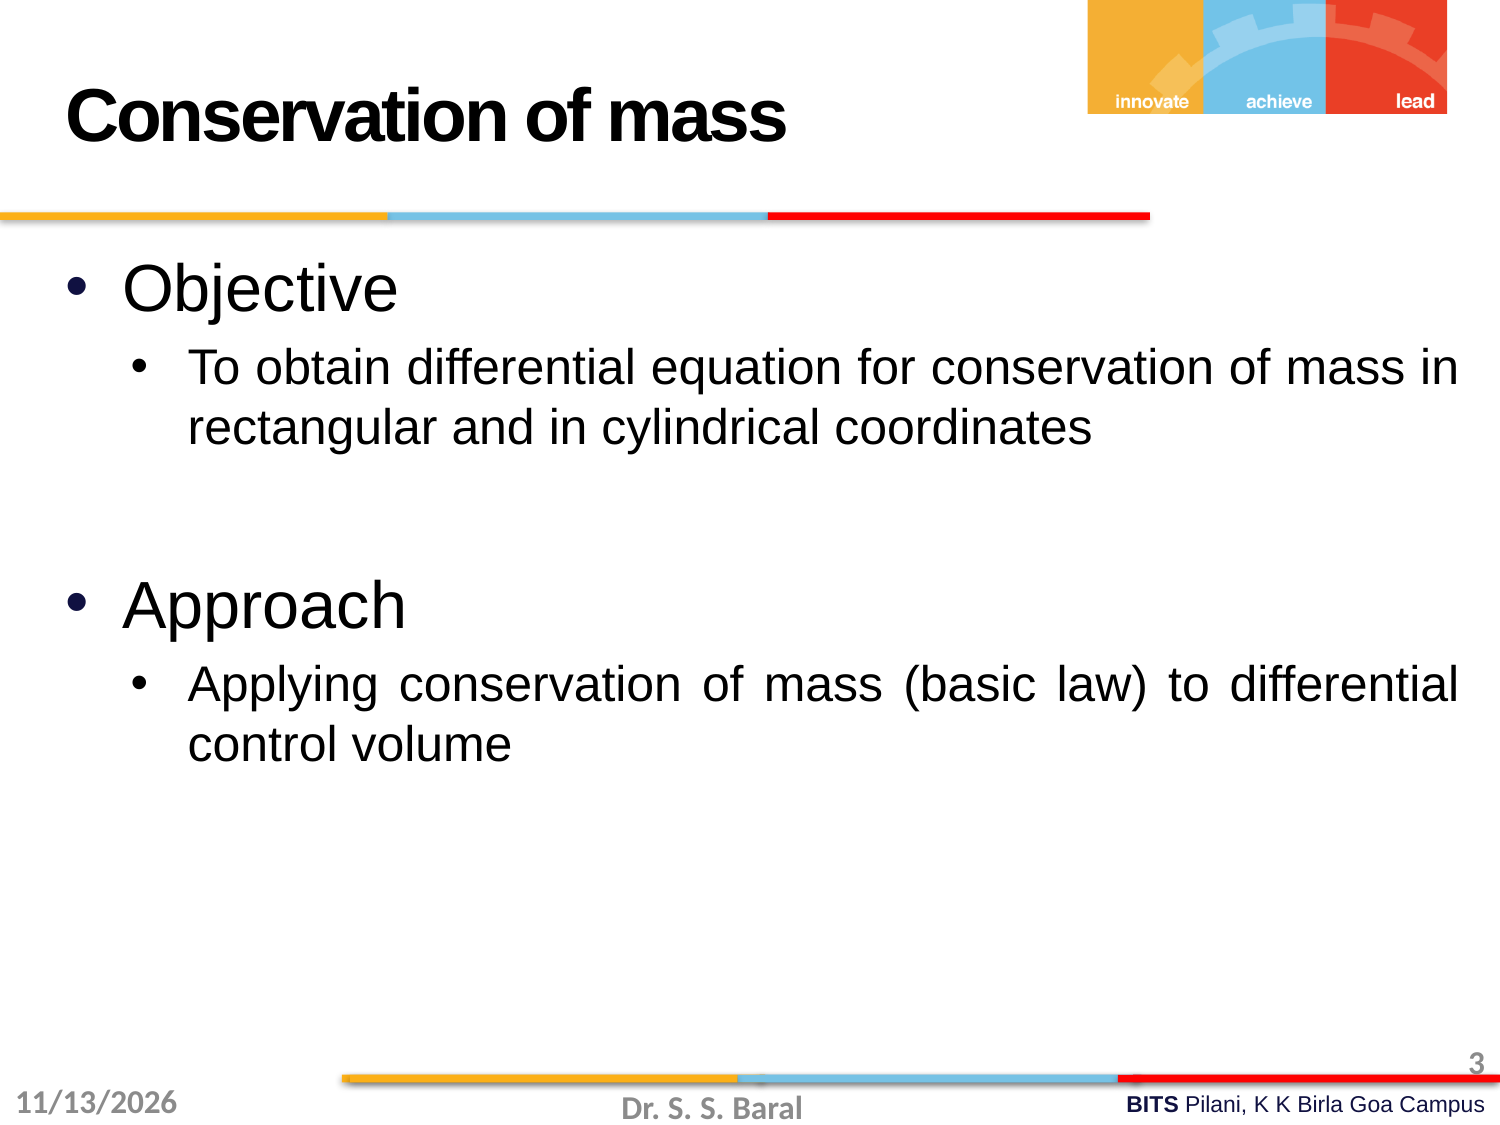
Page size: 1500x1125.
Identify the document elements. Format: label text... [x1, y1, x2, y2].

slide_number 3 [1387, 1037, 1500, 1085]
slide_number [0, 1074, 225, 1125]
list Objective To obtain differential equation for conservation of mass in rectangular and in cylindrical coordinates Approach Applying conservation of mass (basic law) to differential control volume [50, 237, 1475, 1075]
picture [1087, 0, 1448, 114]
footer Dr. S. S. Baral [512, 1087, 913, 1125]
list Conservation of mass [50, 24, 1088, 213]
